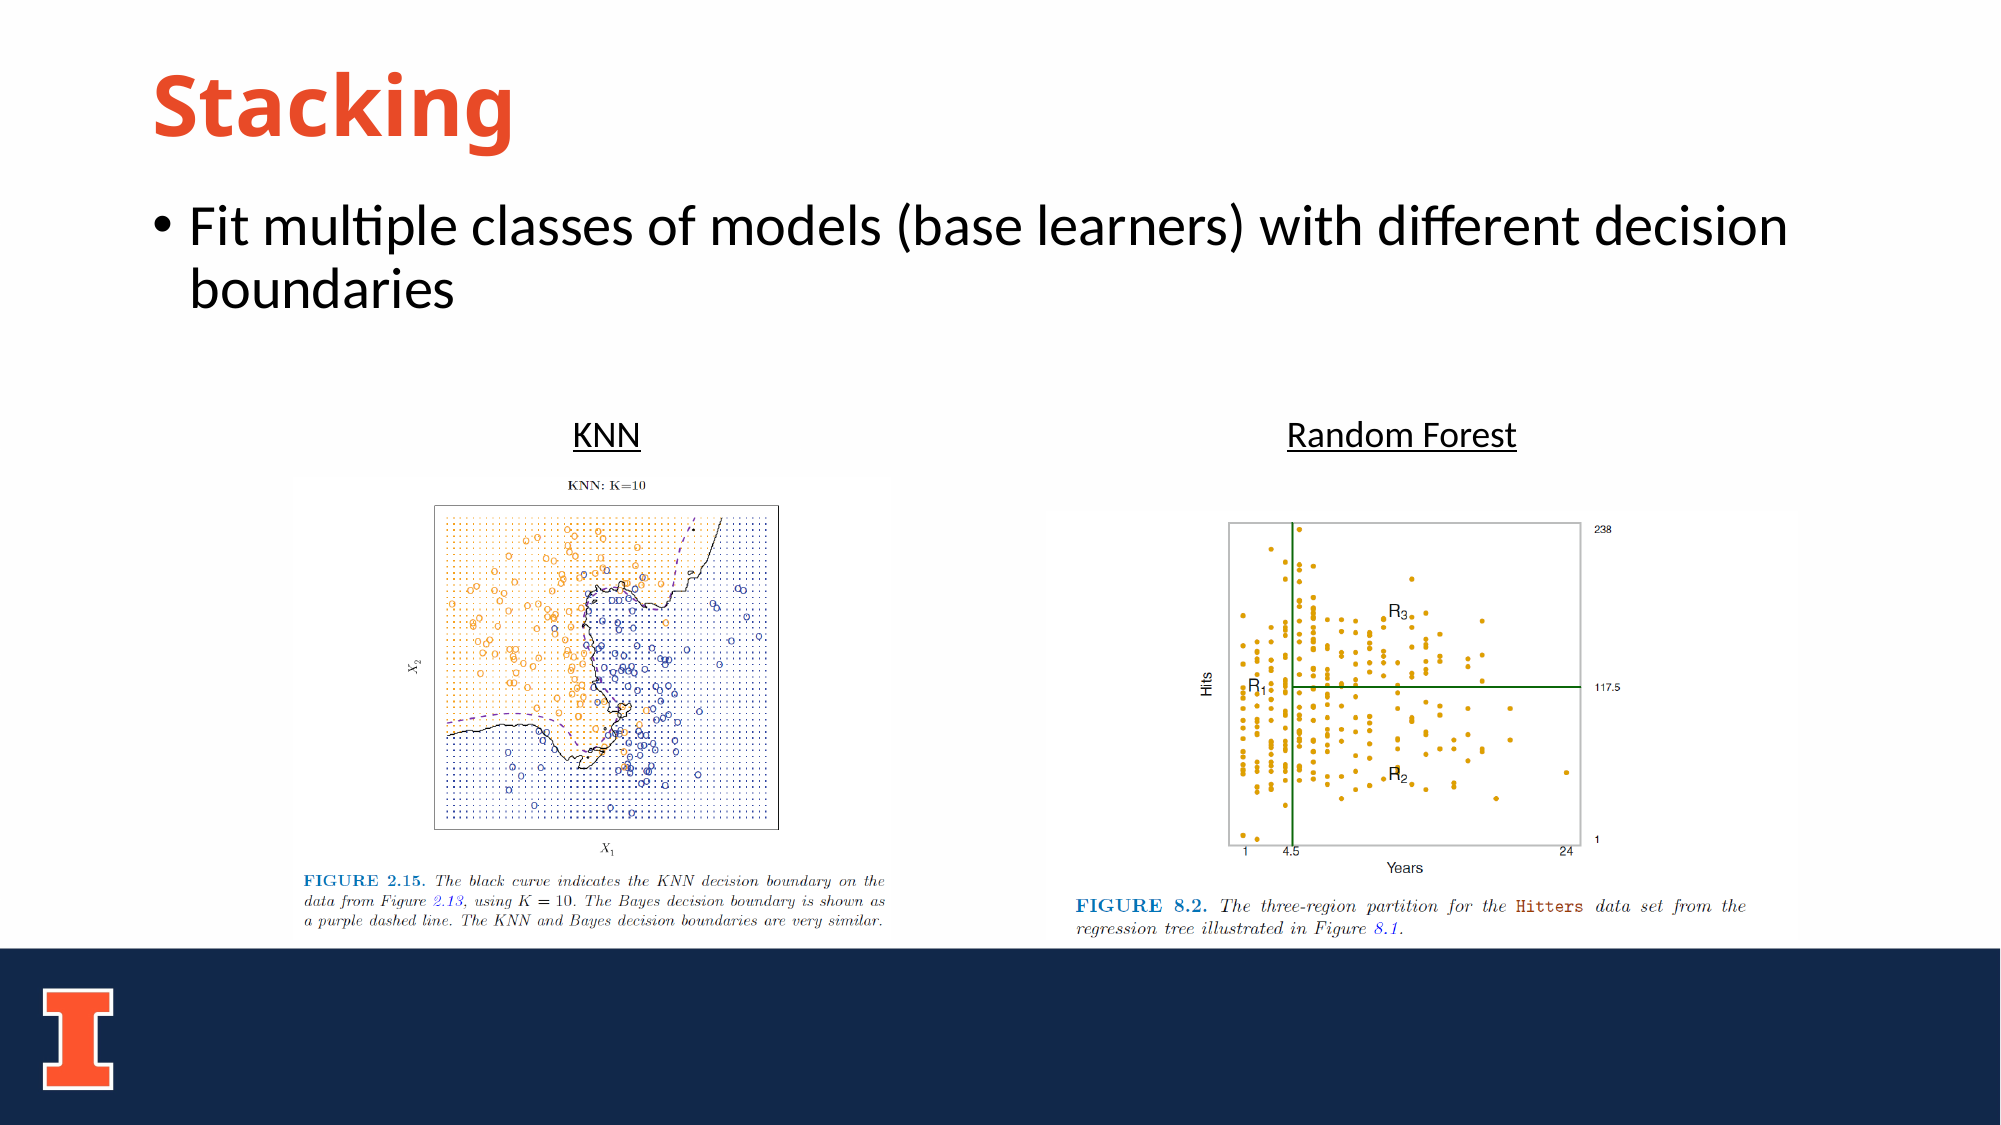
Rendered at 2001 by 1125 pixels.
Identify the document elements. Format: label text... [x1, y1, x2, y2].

title Stacking [137, 56, 1863, 163]
list Fit multiple classes of models (base learners) with different decision boundaries KNN Random Forest [137, 187, 1863, 940]
picture [0, 0, 2001, 1125]
